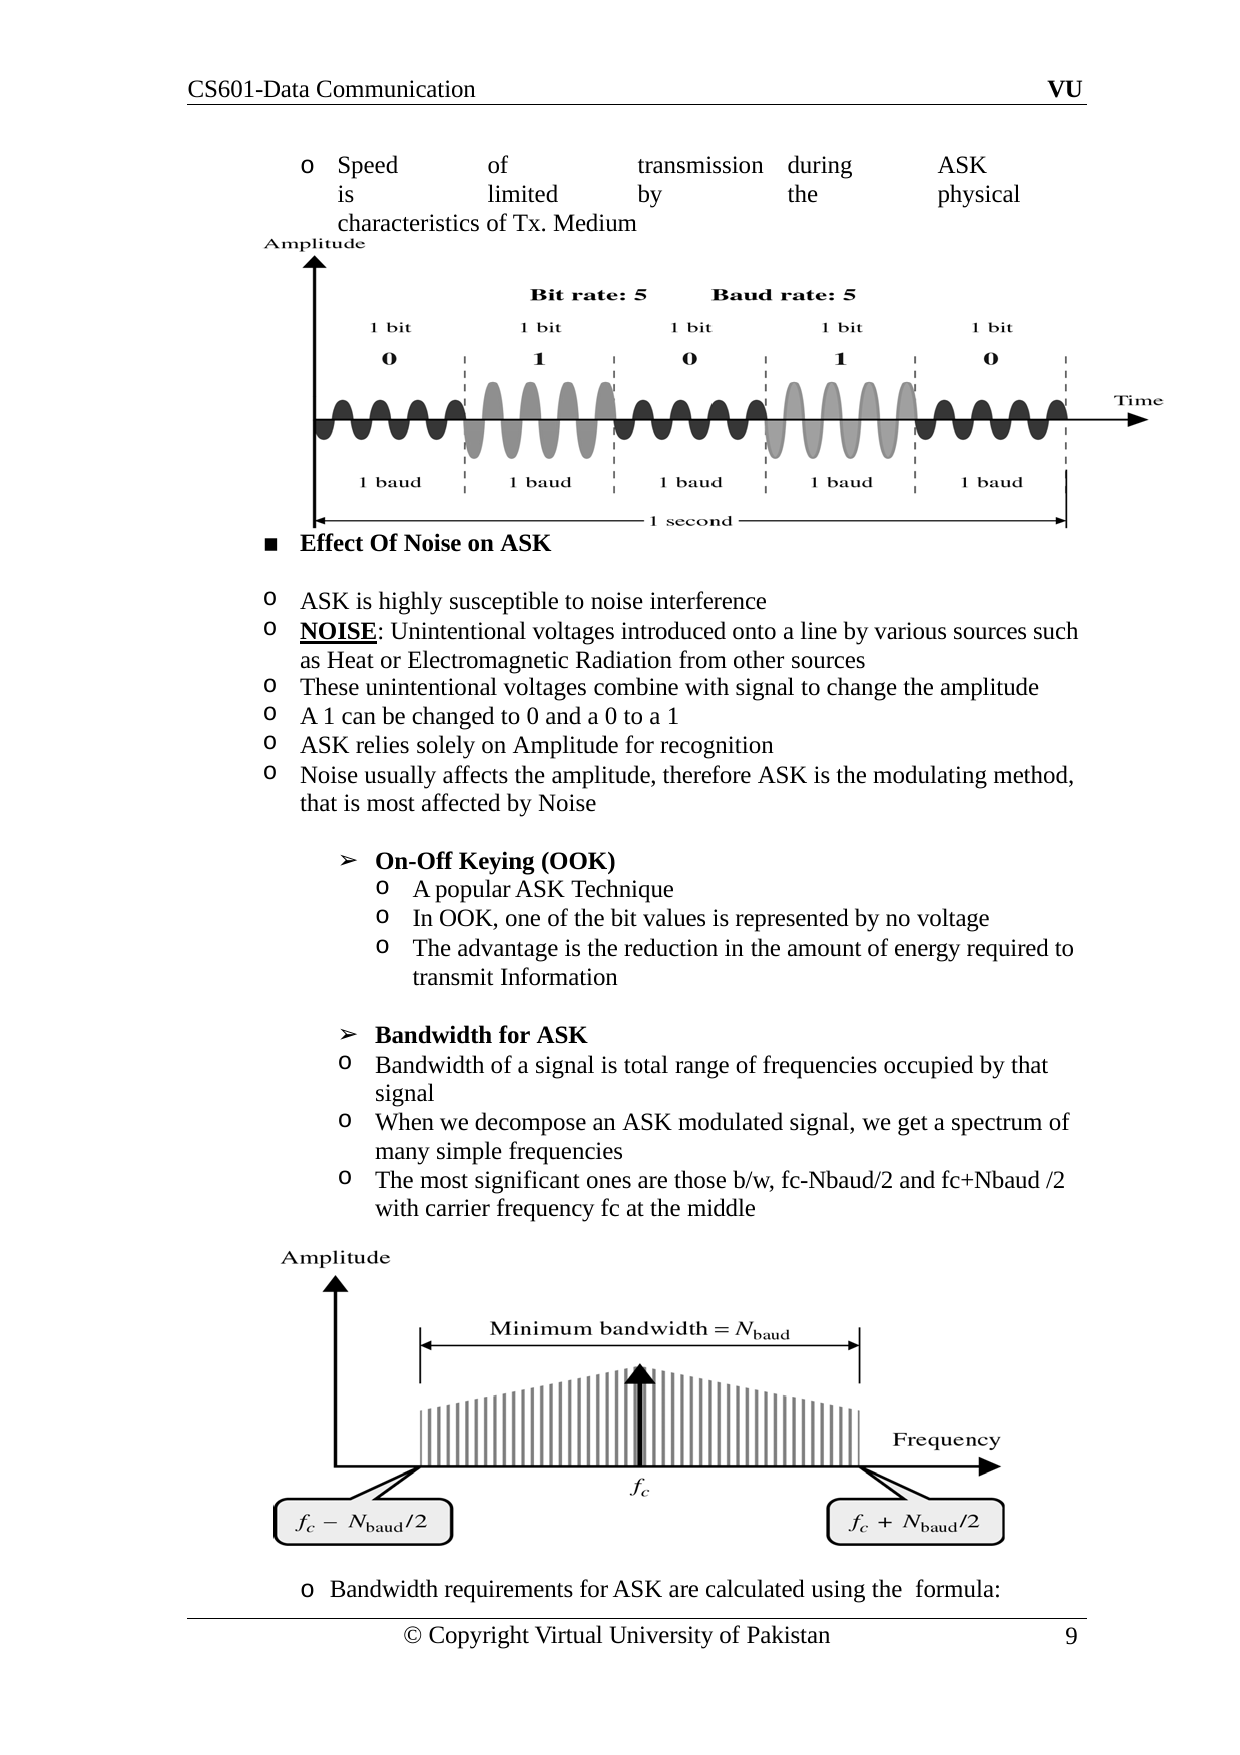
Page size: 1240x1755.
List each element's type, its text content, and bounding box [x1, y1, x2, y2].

text_box CS601-Data Communication [185, 72, 481, 103]
text_box Effect Of Noise on ASK ASK is highly susceptible to noise interference NOISE: Unintentional voltages introduced onto a line by various sources such as Heat or Electromagnetic Radiation from other sources These unintentional voltages combine with signal to change the amplitude A 1 can be changed to 0 and a 0 to a 1 ASK relies solely on Amplitude for recognition Noise usually affects the amplitude, therefore ASK is the modulating method, that is most affected by Noise On-Off Keying (OOK) A popular ASK Technique In OOK, one of the bit values is represented by no voltage The advantage is the reduction in the amount of energy required to transmit Information Bandwidth for ASK Bandwidth of a signal is total range of frequencies occupied by that signal When we decompose an ASK modulated signal, we get a spectrum of many simple frequencies The most significant ones are those b/w, fc-Nbaud/2 and fc+Nbaud /2 with carrier frequency fc at the middle [260, 526, 1093, 1222]
text_box [273, 1247, 1005, 1546]
text_box o Speed of transmission during ASK is limited by the physical characteristics of Tx. Medium [297, 150, 1093, 236]
slide_number 9 [1048, 1621, 1095, 1755]
text_box [262, 236, 1164, 529]
text_box VU [1045, 72, 1086, 103]
footer © Copyright Virtual University of Pakistan [401, 1621, 840, 1755]
text_box o Bandwidth requirements for ASK are calculated using the formula: [297, 1572, 1012, 1603]
